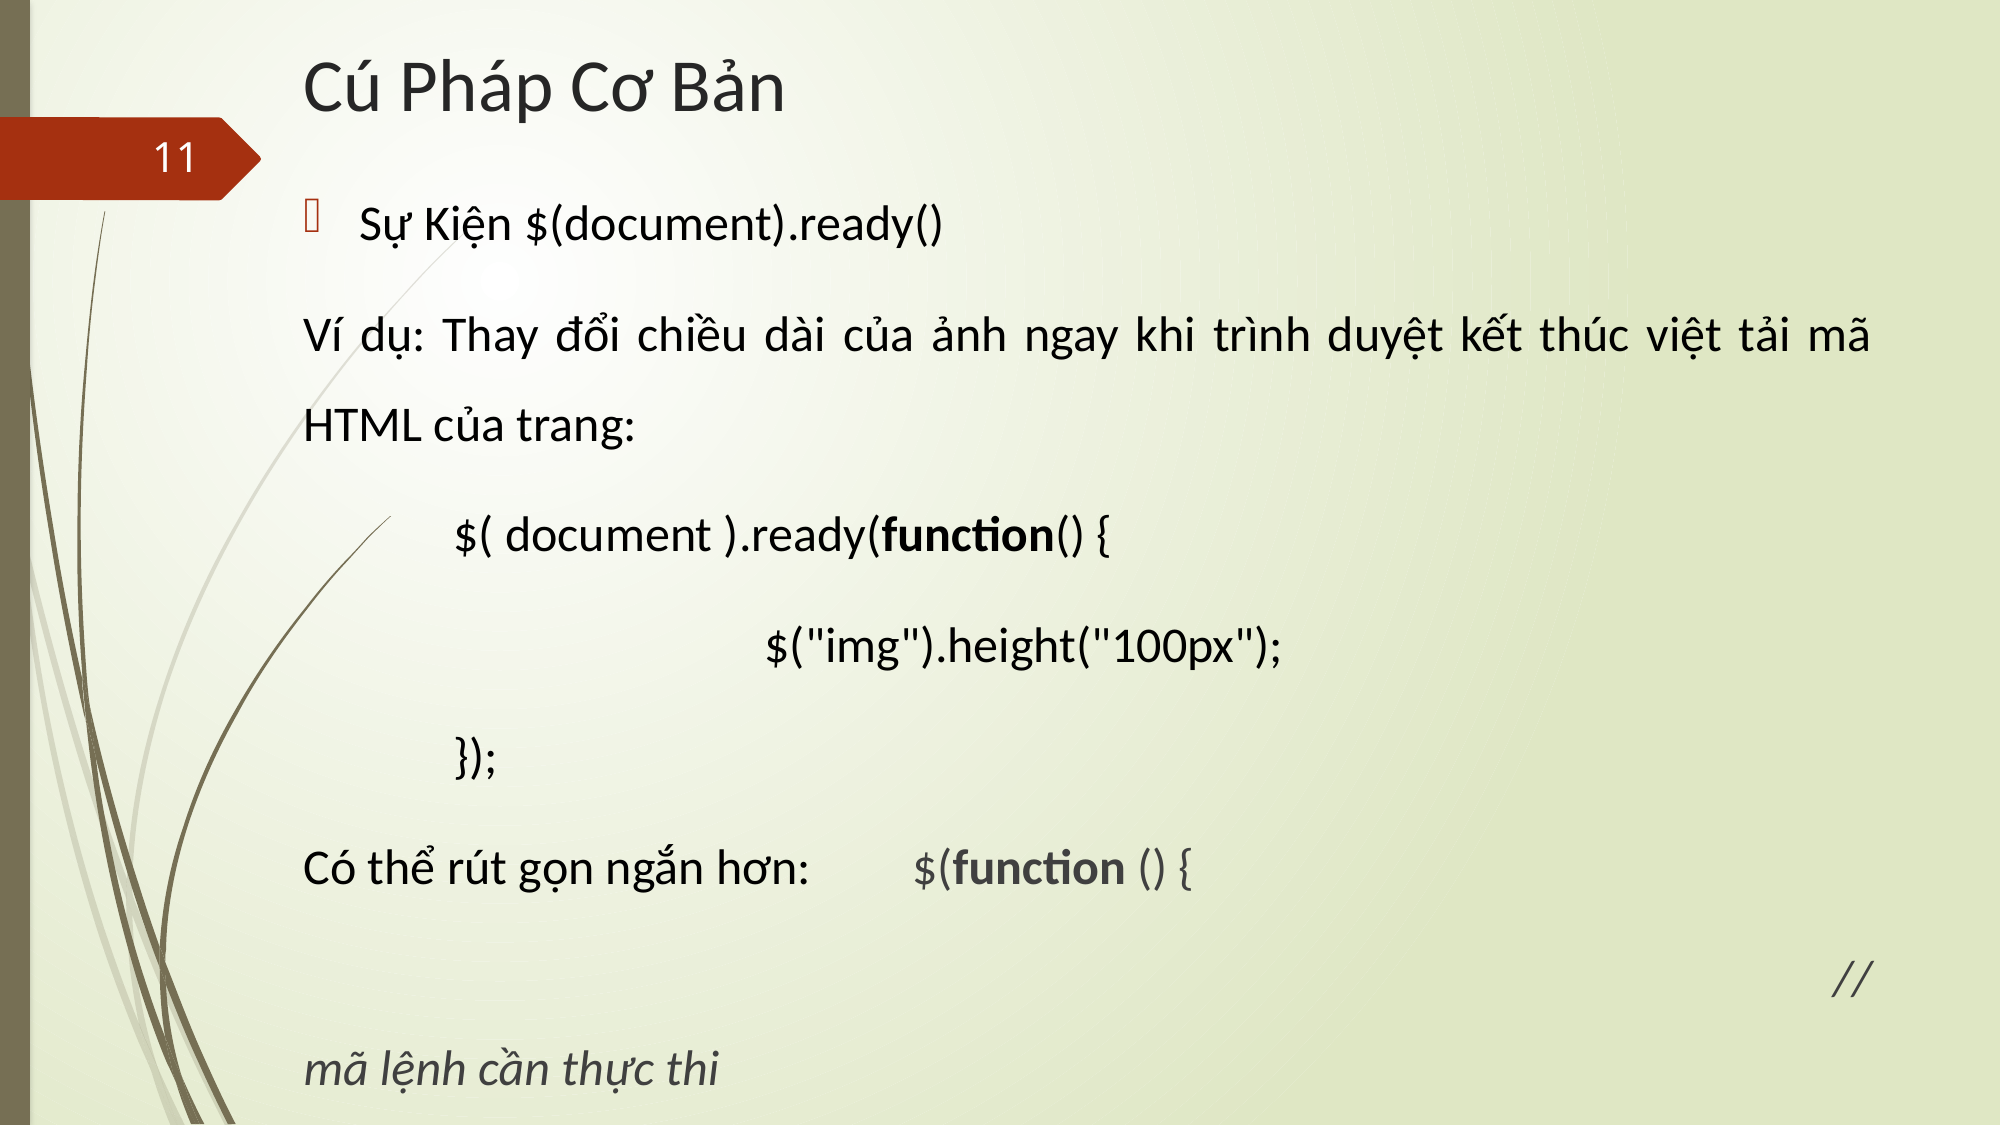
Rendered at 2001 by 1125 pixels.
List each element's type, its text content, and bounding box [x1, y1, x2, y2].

title Cú Pháp Cơ Bản [288, 28, 1751, 152]
list Sự Kiện $(document).ready() Ví dụ: Thay đổi chiều dài của ảnh ngay khi trình duyệt kết thúc việt tải mã HTML của trang: $( document ).ready(function() { $("img").height("100px"); }); Có thể rút gọn ngắn hơn: $(function () { // mã lệnh cần thực thi }); [288, 152, 1888, 1125]
slide_number 11 [87, 129, 216, 190]
